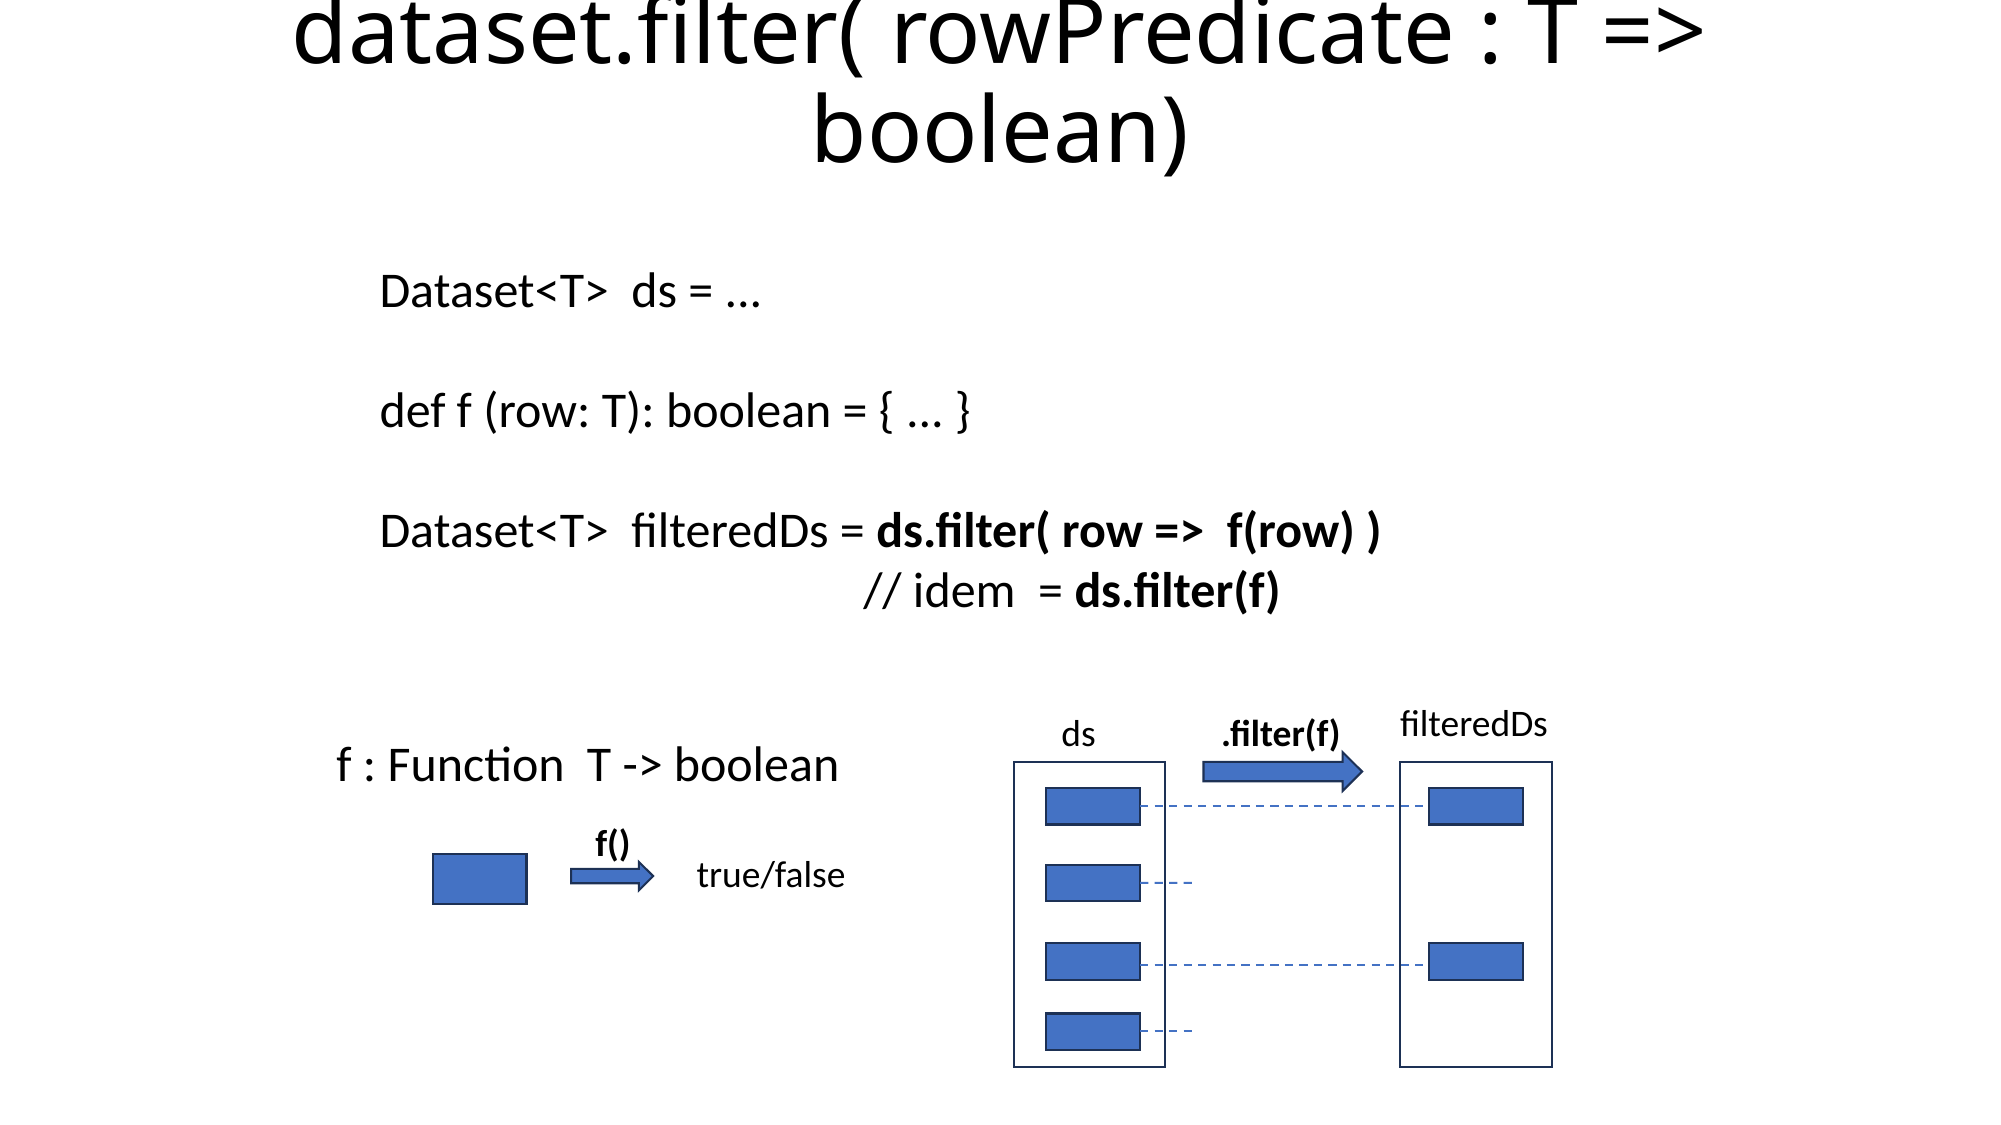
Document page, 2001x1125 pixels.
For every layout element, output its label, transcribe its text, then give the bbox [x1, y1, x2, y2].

text_box [1045, 864, 1141, 902]
text_box [1428, 787, 1524, 826]
text_box [1045, 942, 1141, 981]
text_box .filter(f) [1206, 701, 1356, 762]
text_box [1428, 942, 1524, 981]
title dataset.filter( rowPredicate : T => boolean) [137, 15, 1863, 151]
text_box Dataset<T> ds = ... def f (row: T): boolean = { ... } Dataset<T> filteredDs = ds.filter( row => f(row) ) // idem = ds.filter(f) [364, 249, 1409, 685]
text_box [570, 867, 655, 893]
text_box ds [1046, 701, 1111, 762]
text_box true/false [681, 842, 861, 902]
text_box f() [580, 811, 646, 872]
text_box [1399, 761, 1553, 1068]
text_box f : Function T -> boolean [321, 724, 855, 799]
text_box [432, 853, 528, 905]
text_box [1013, 761, 1166, 1068]
text_box [1202, 760, 1364, 794]
text_box filteredDs [1385, 691, 1564, 752]
text_box [1045, 1012, 1141, 1051]
